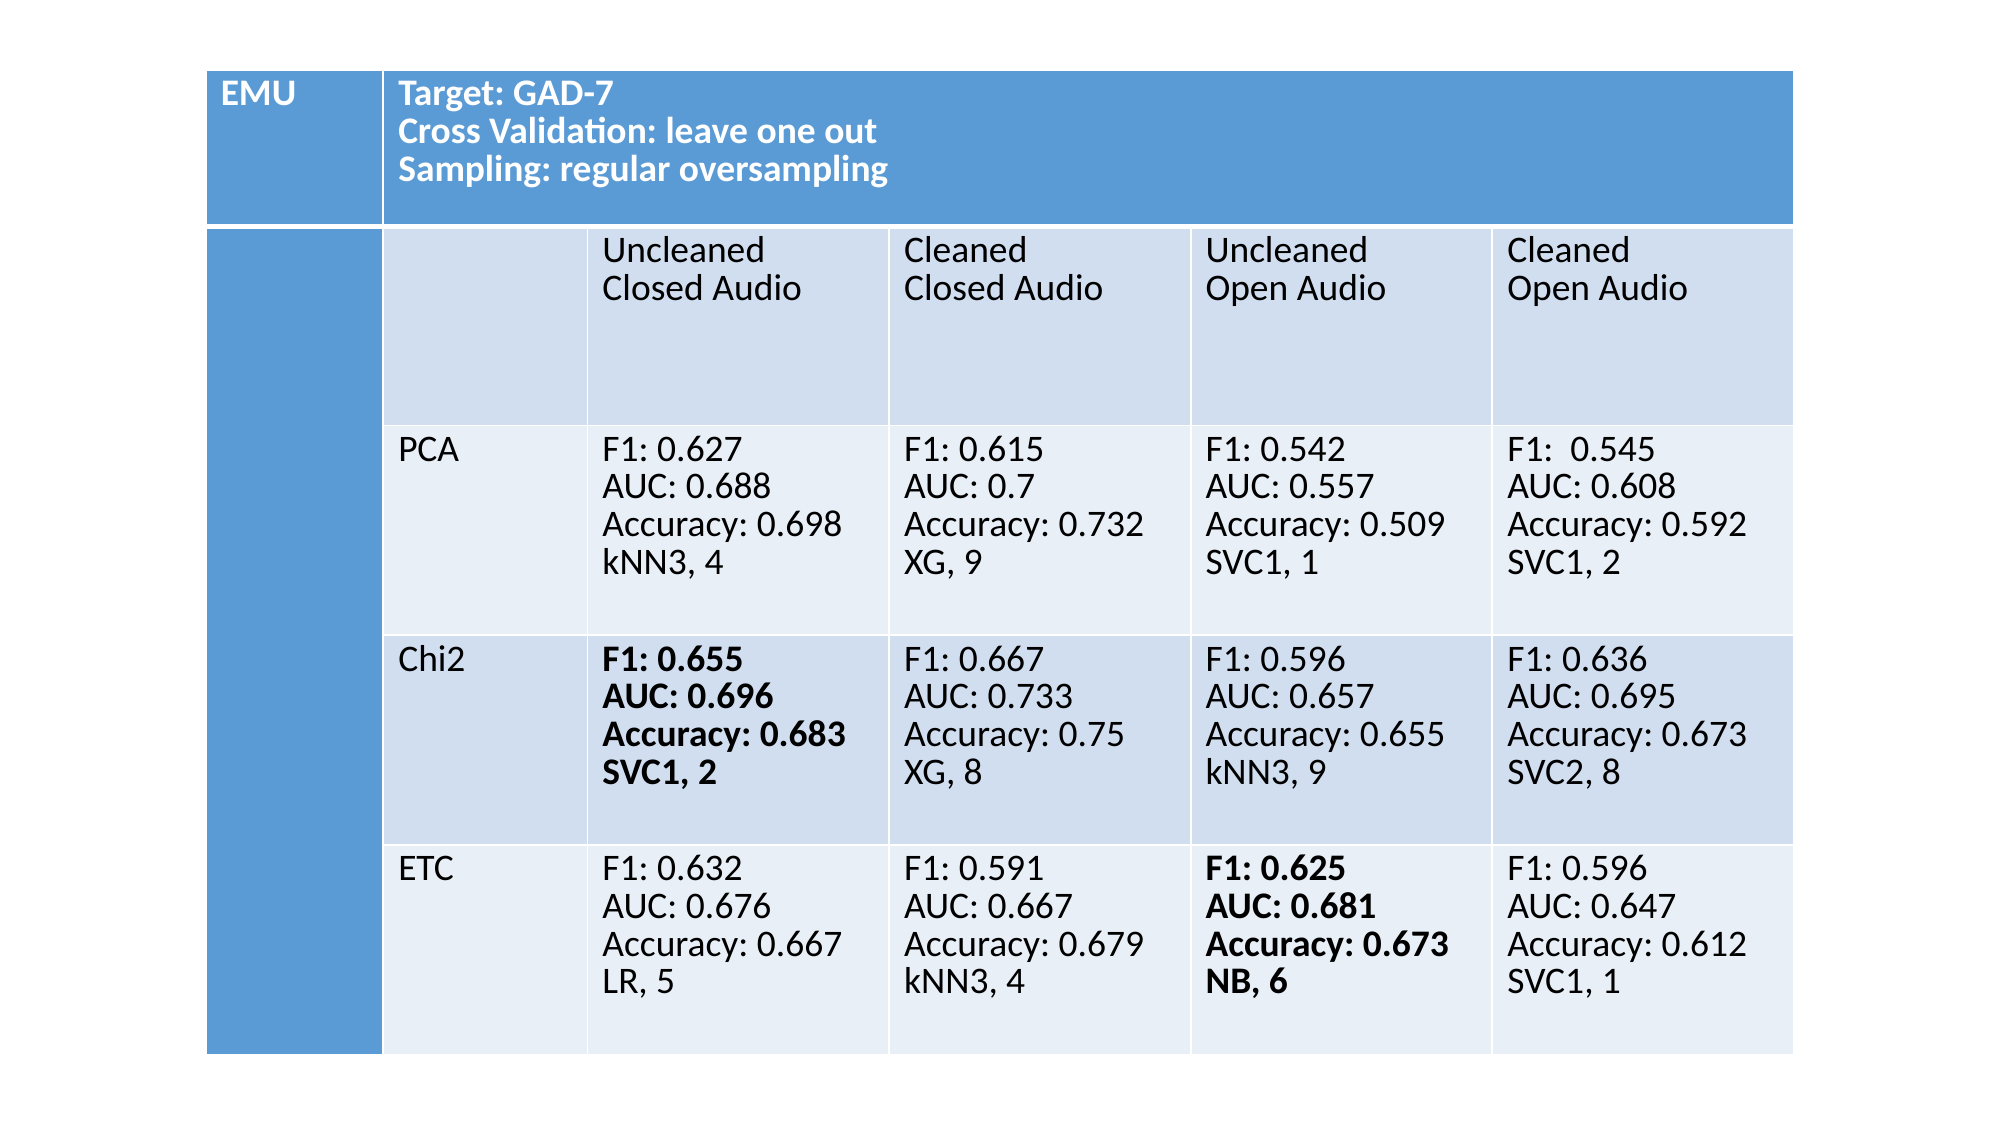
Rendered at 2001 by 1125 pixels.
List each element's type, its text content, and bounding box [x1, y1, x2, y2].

table_cell Uncleaned Closed Audio [588, 229, 888, 425]
table_cell PCA [384, 426, 587, 634]
table_cell F1: 0.545 AUC: 0.608 Accuracy: 0.592 SVC1, 2 [1493, 426, 1793, 634]
table_cell F1: 0.615 AUC: 0.7 Accuracy: 0.732 XG, 9 [890, 426, 1190, 634]
table_cell ETC [384, 846, 587, 1054]
table_cell F1: 0.655 AUC: 0.696 Accuracy: 0.683 SVC1, 2 [588, 636, 888, 844]
table_cell [207, 229, 382, 1054]
table_cell Uncleaned Open Audio [1192, 229, 1491, 425]
table_header EMU [207, 71, 382, 224]
table_cell F1: 0.627 AUC: 0.688 Accuracy: 0.698 kNN3, 4 [588, 426, 888, 634]
table_cell F1: 0.636 AUC: 0.695 Accuracy: 0.673 SVC2, 8 [1493, 636, 1793, 844]
table_cell F1: 0.632 AUC: 0.676 Accuracy: 0.667 LR, 5 [588, 846, 888, 1054]
table_cell Cleaned Closed Audio [890, 229, 1190, 425]
table_cell Cleaned Open Audio [1493, 229, 1793, 425]
table_header Target: GAD-7 Cross Validation: leave one out Sampling: regular oversampling [384, 71, 1793, 224]
table_cell F1: 0.591 AUC: 0.667 Accuracy: 0.679 kNN3, 4 [890, 846, 1190, 1054]
table_cell F1: 0.596 AUC: 0.647 Accuracy: 0.612 SVC1, 1 [1493, 846, 1793, 1054]
table_cell F1: 0.542 AUC: 0.557 Accuracy: 0.509 SVC1, 1 [1192, 426, 1491, 634]
table_cell Chi2 [384, 636, 587, 844]
table_cell F1: 0.667 AUC: 0.733 Accuracy: 0.75 XG, 8 [890, 636, 1190, 844]
table_cell F1: 0.625 AUC: 0.681 Accuracy: 0.673 NB, 6 [1192, 846, 1491, 1054]
table_cell F1: 0.596 AUC: 0.657 Accuracy: 0.655 kNN3, 9 [1192, 636, 1491, 844]
table_cell [384, 229, 587, 425]
